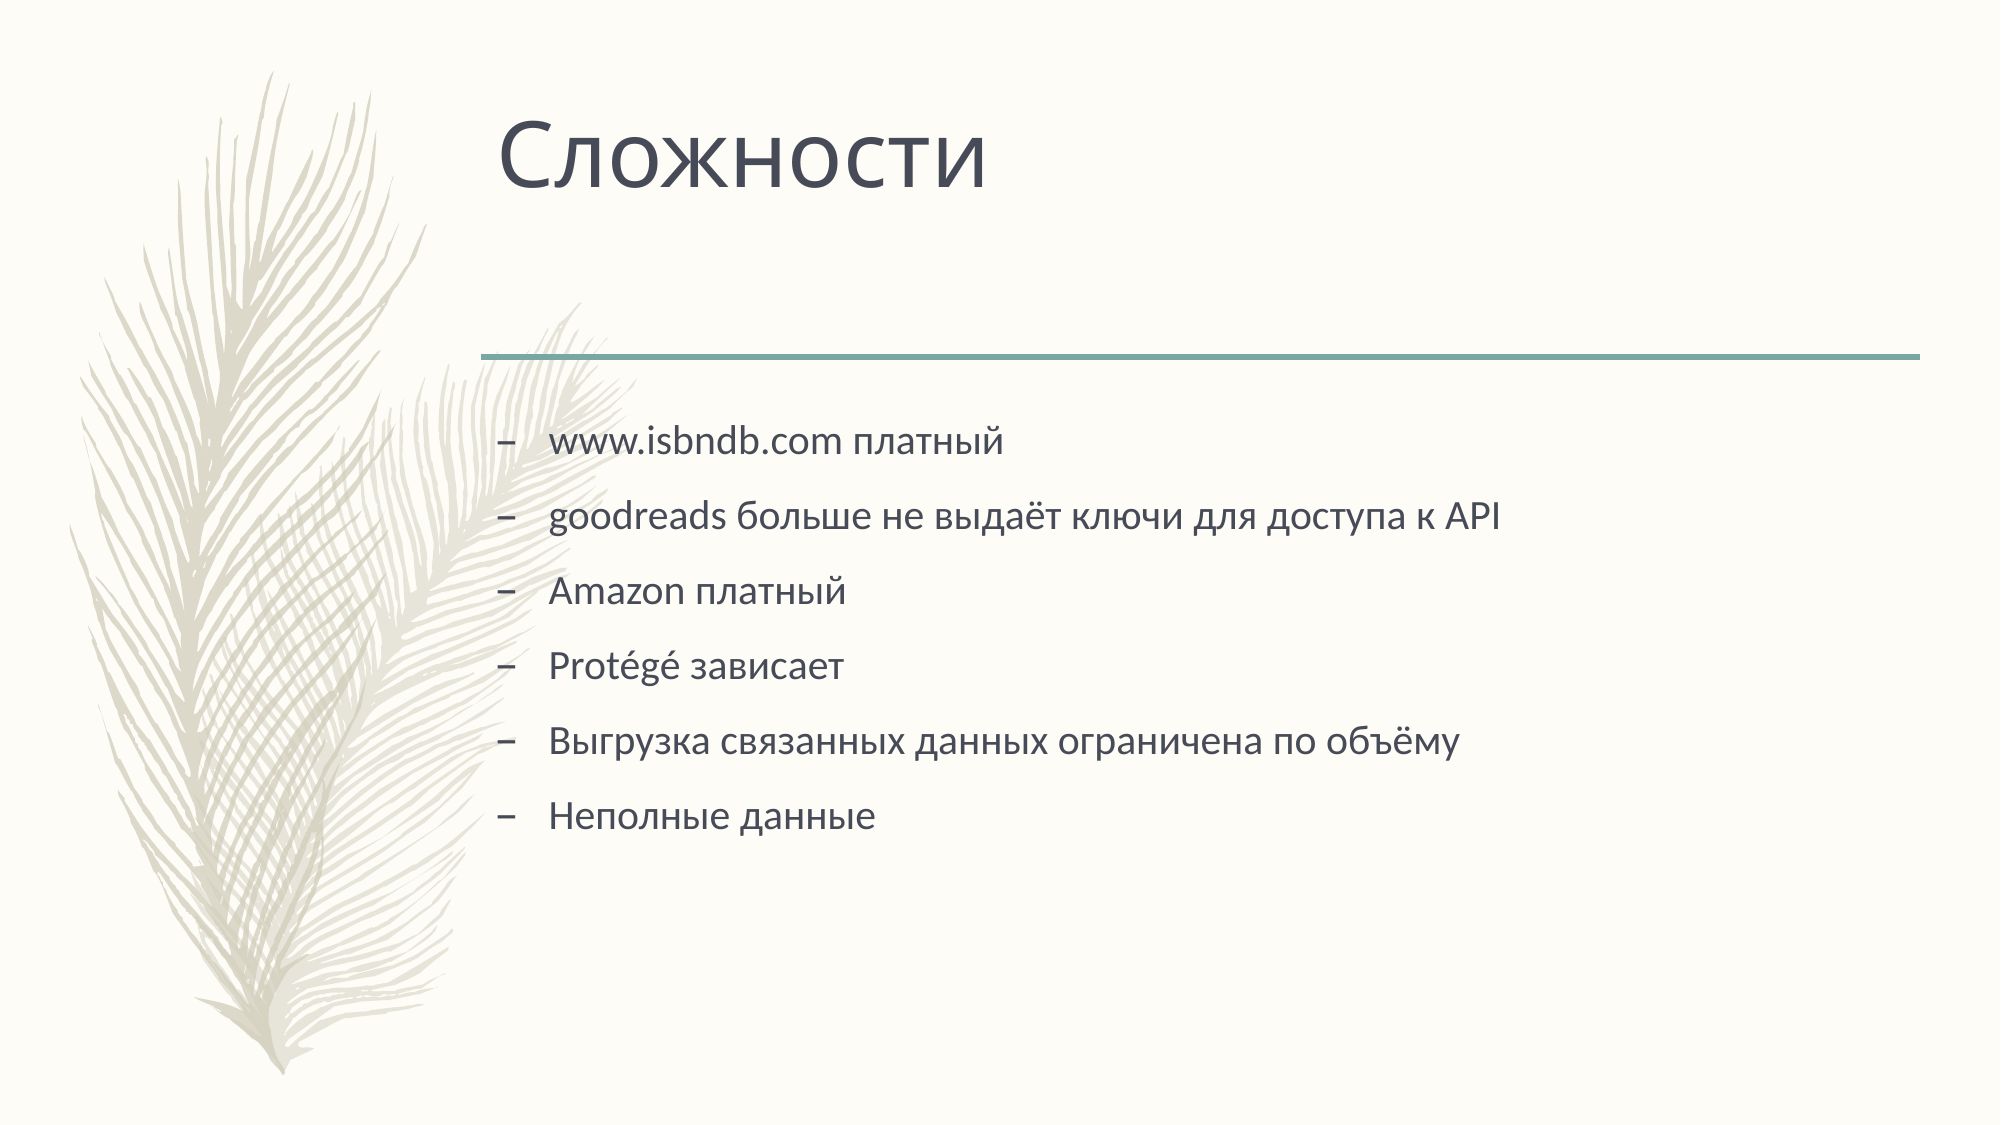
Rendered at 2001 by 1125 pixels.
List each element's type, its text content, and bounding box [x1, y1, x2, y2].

title Сложности [481, 93, 1920, 350]
list www.isbndb.com платный goodreads больше не выдаёт ключи для доступа к API Amazon платный Protégé зависает Выгрузка связанных данных ограничена по объёму Неполные данные [481, 399, 1920, 999]
